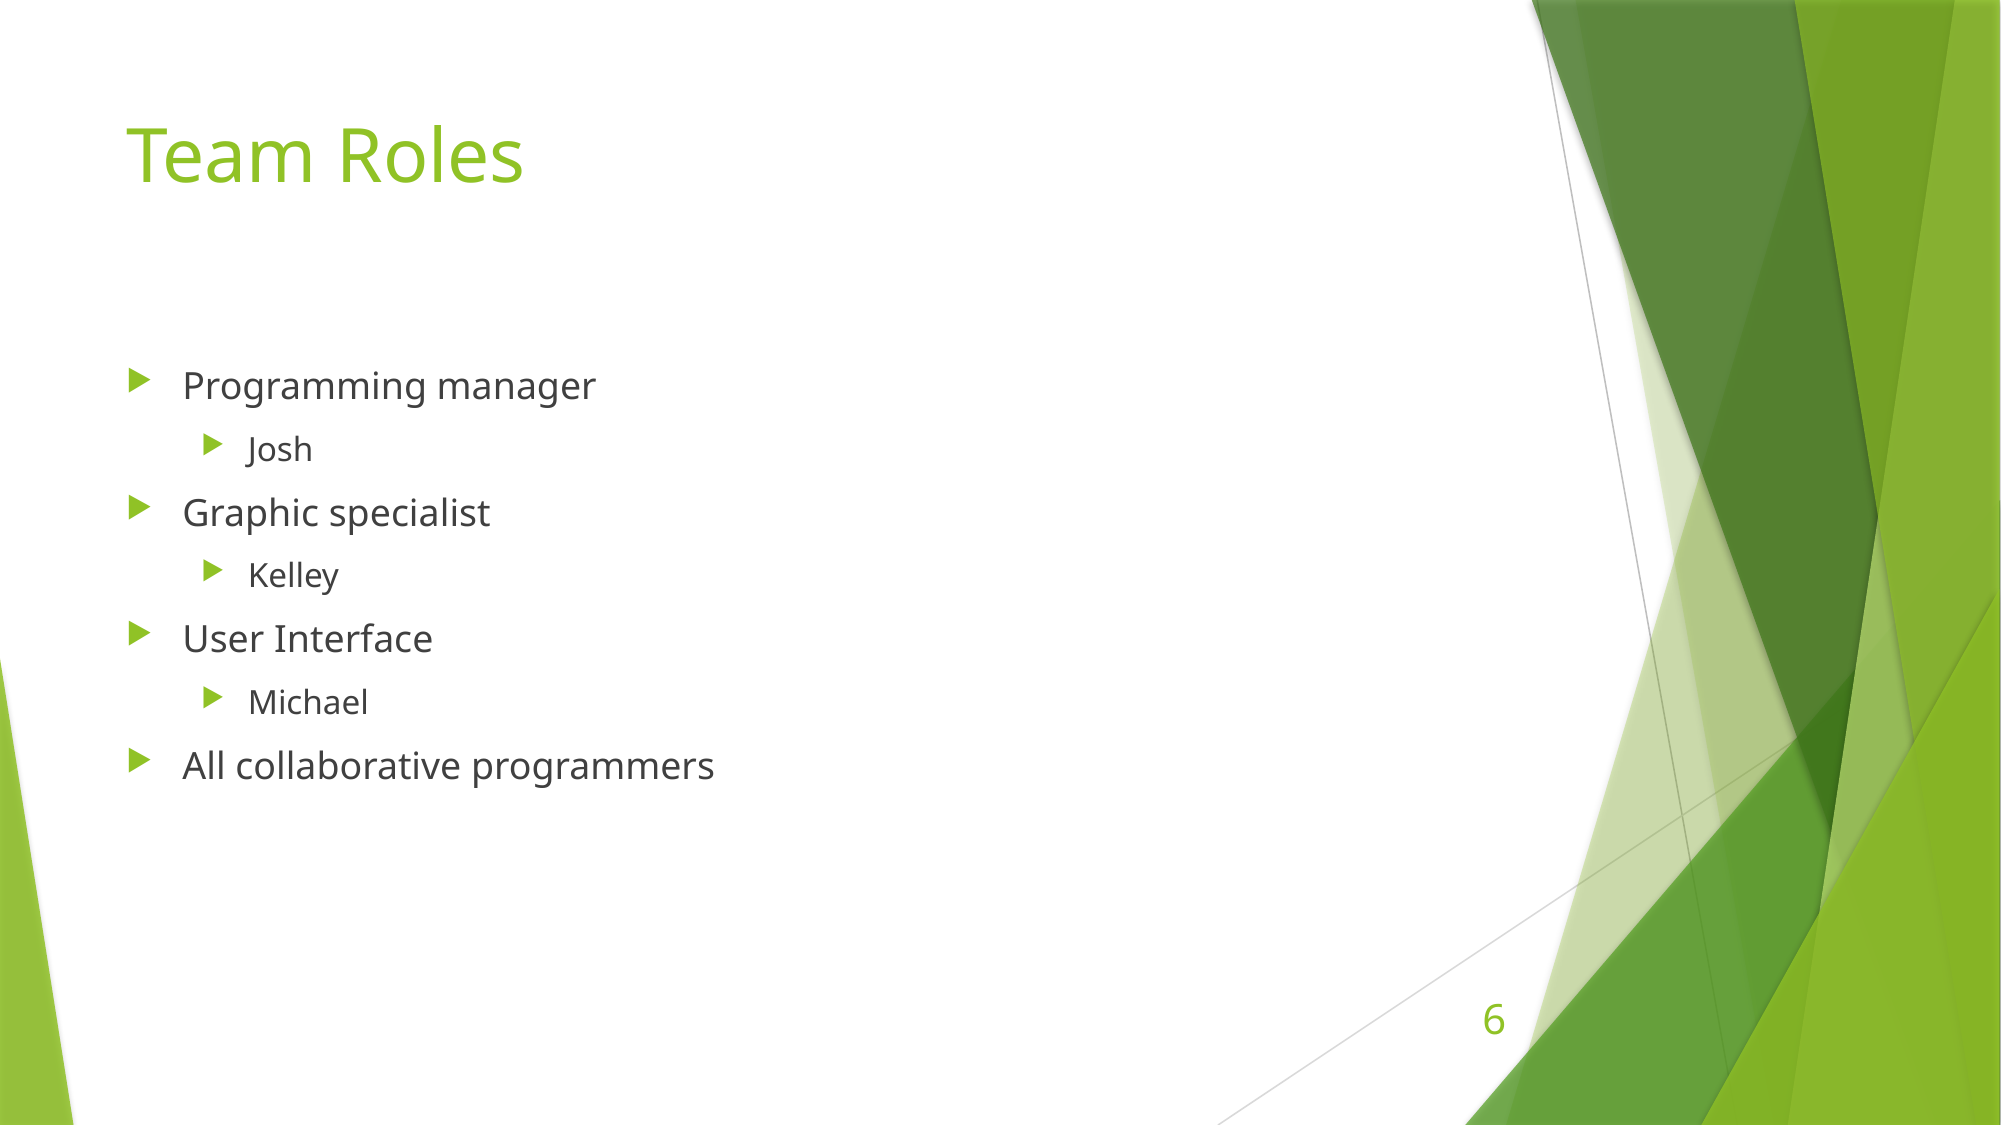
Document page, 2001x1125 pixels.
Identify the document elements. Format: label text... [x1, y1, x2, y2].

list Programming manager Josh Graphic specialist Kelley User Interface Michael All collaborative programmers [111, 354, 1522, 992]
title Team Roles [111, 99, 1522, 317]
slide_number 6 [1409, 991, 1522, 1051]
